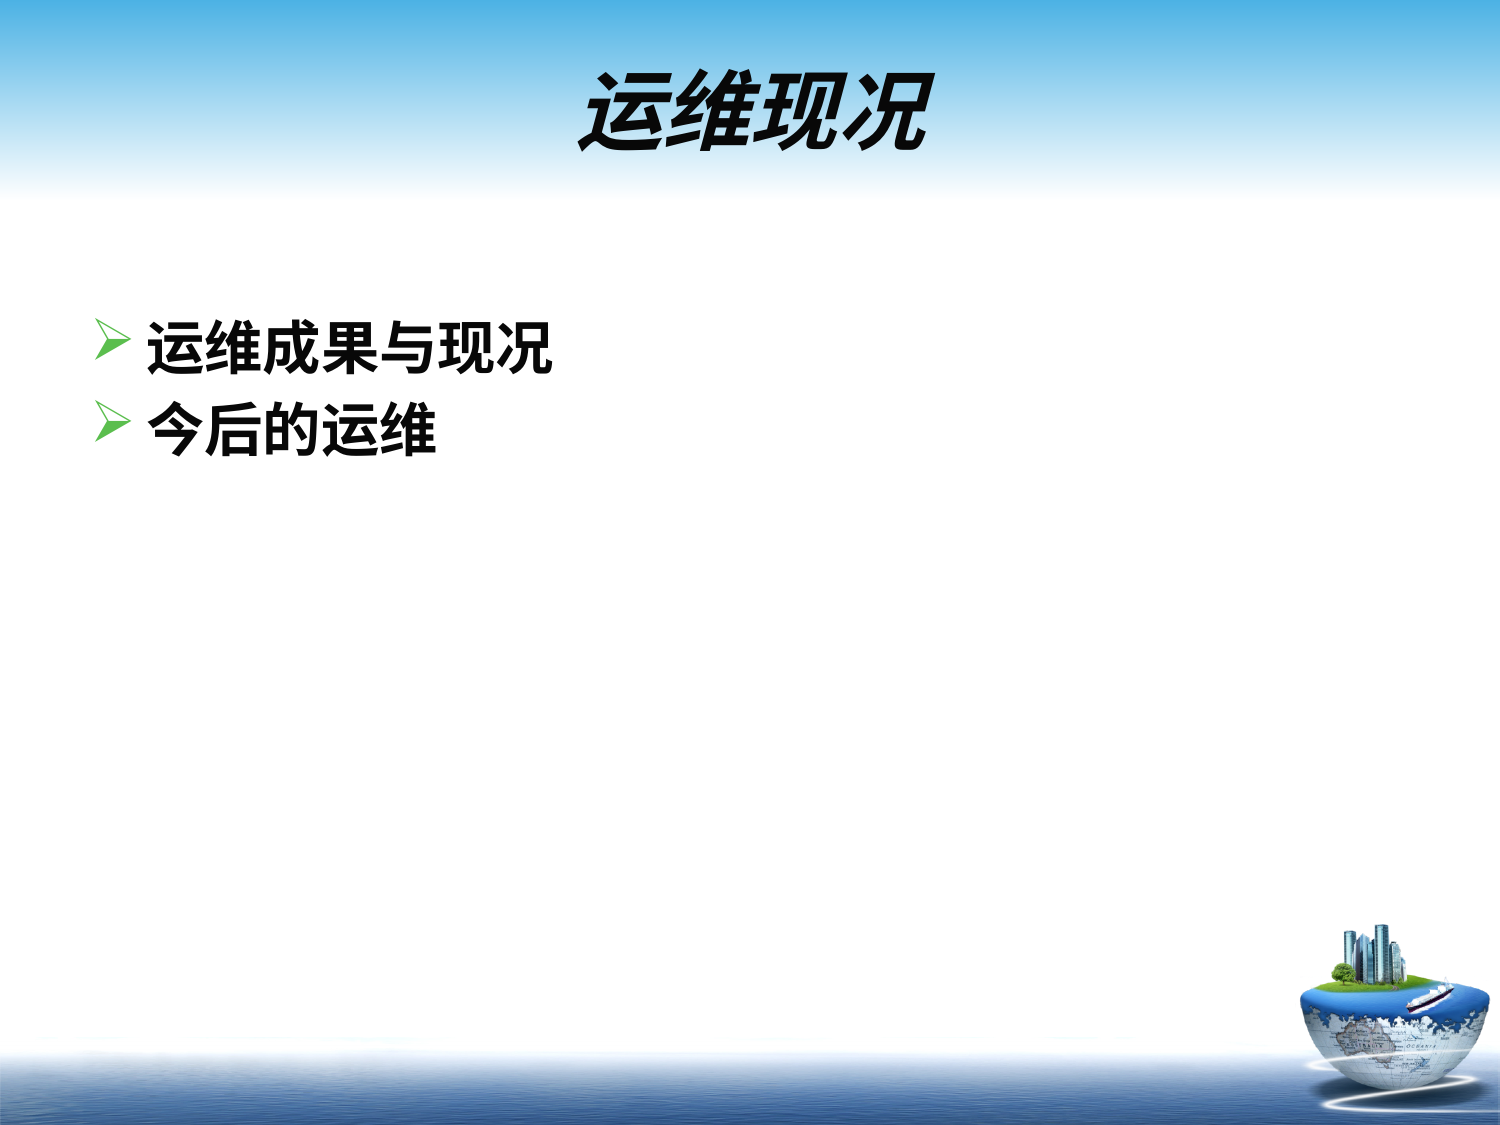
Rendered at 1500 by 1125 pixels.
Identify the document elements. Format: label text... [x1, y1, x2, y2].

list 运维成果与现况 今后的运维 [74, 212, 1426, 1038]
title 运维现况 [74, 37, 1426, 181]
picture [0, 970, 1500, 1125]
